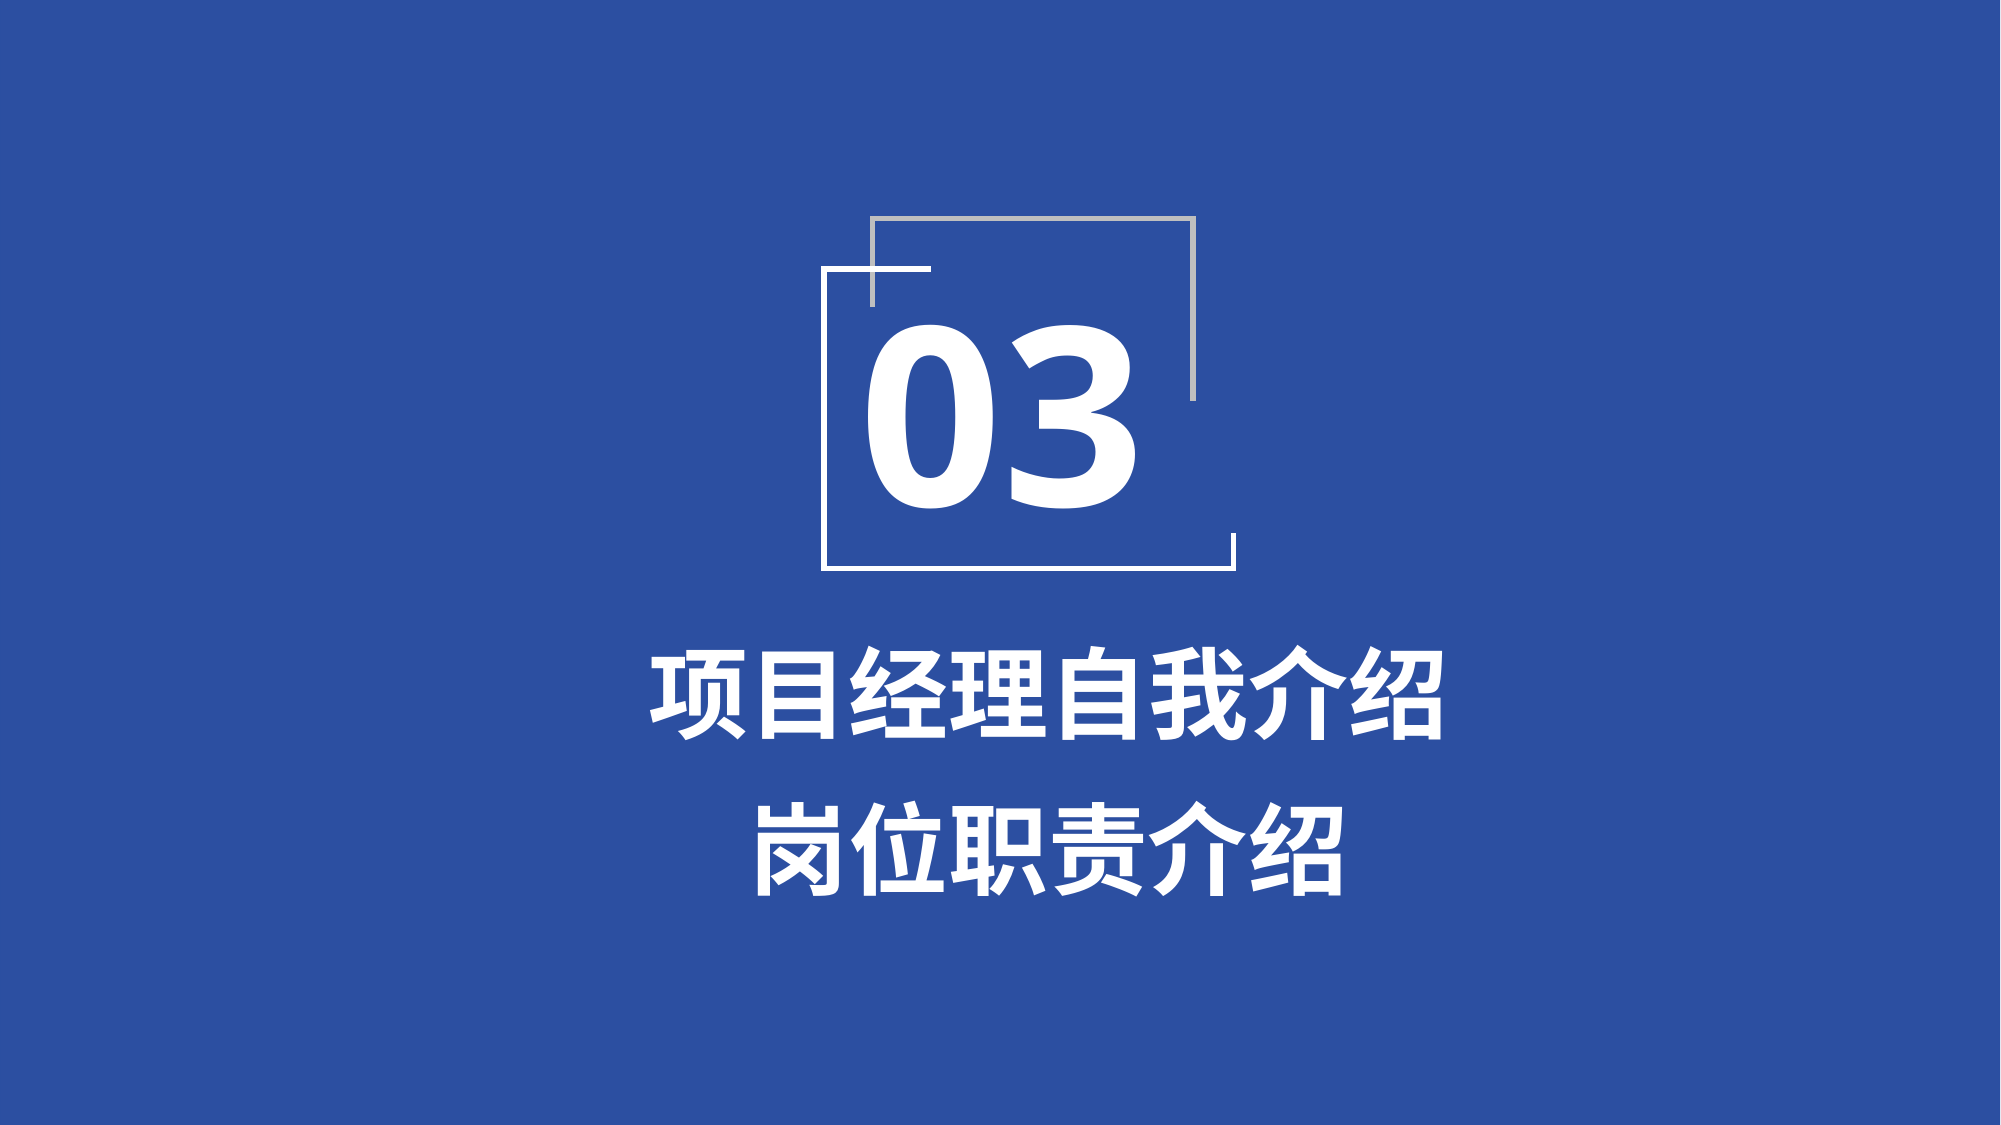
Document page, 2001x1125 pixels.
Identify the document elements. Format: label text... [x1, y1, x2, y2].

title 项目经理自我介绍 岗位职责介绍 [544, 712, 1553, 915]
subtitle 03 [844, 249, 1406, 590]
